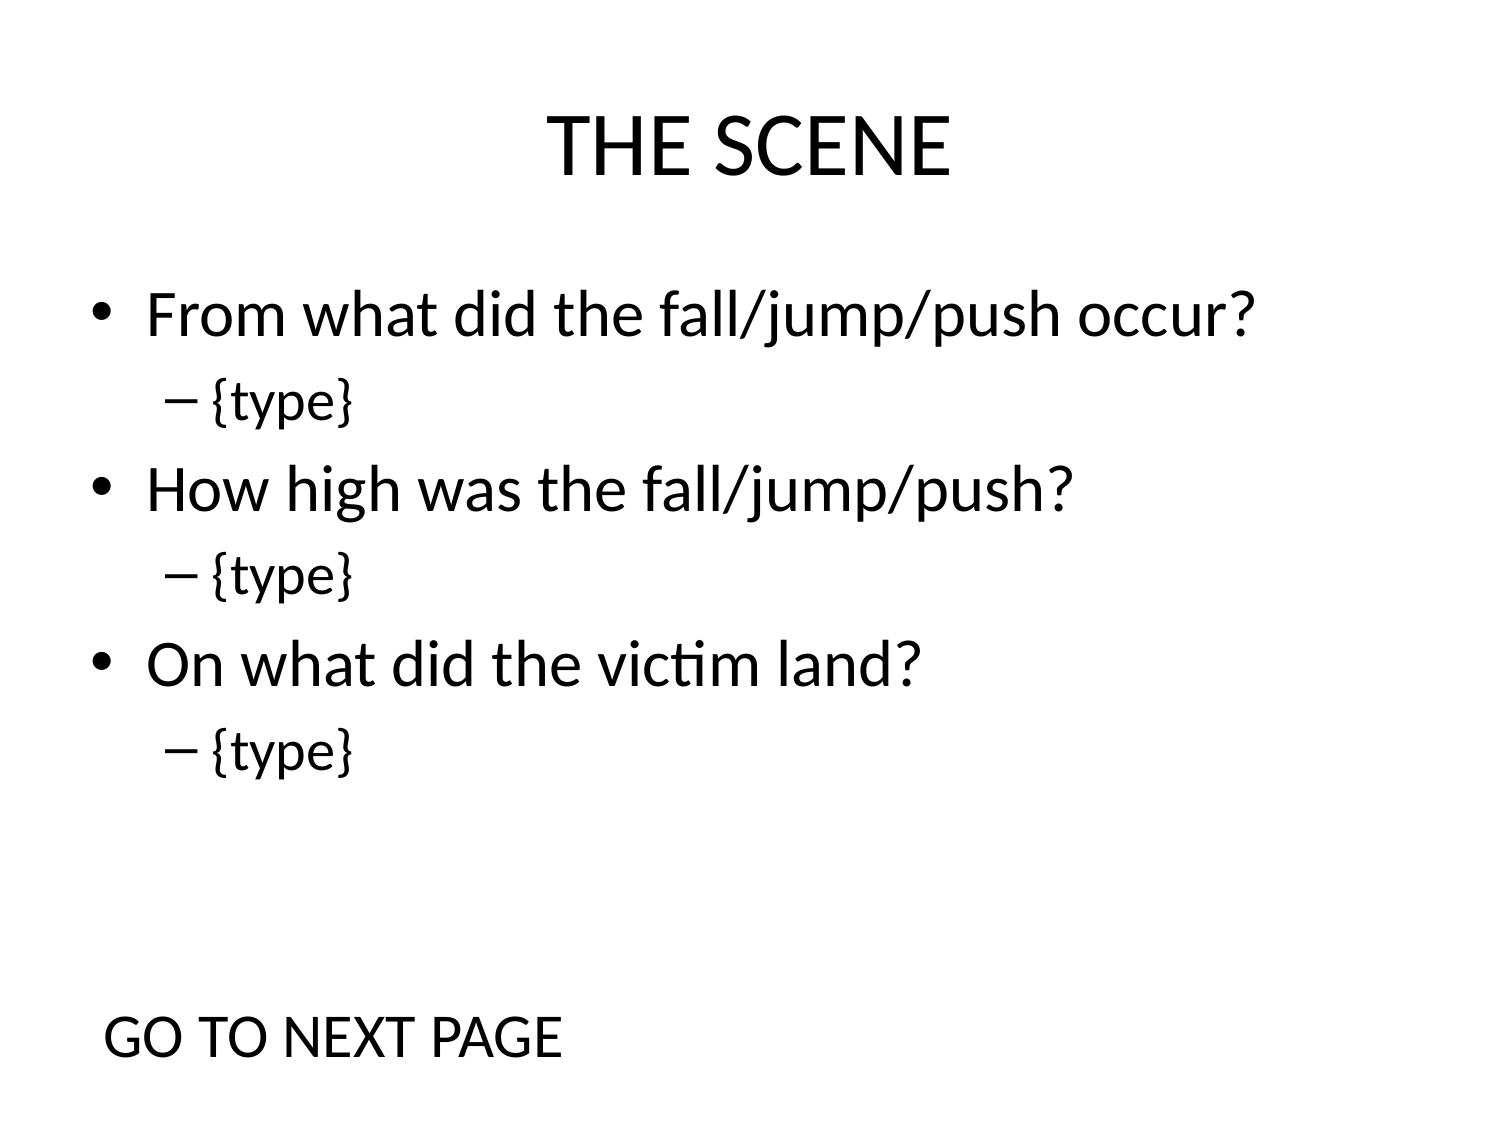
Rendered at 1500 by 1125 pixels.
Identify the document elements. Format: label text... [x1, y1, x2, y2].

list From what did the fall/jump/push occur? {type} How high was the fall/jump/push? {type} On what did the victim land? {type} [75, 262, 1425, 1005]
title THE SCENE [75, 45, 1425, 233]
text_box GO TO NEXT PAGE [88, 987, 597, 1078]
